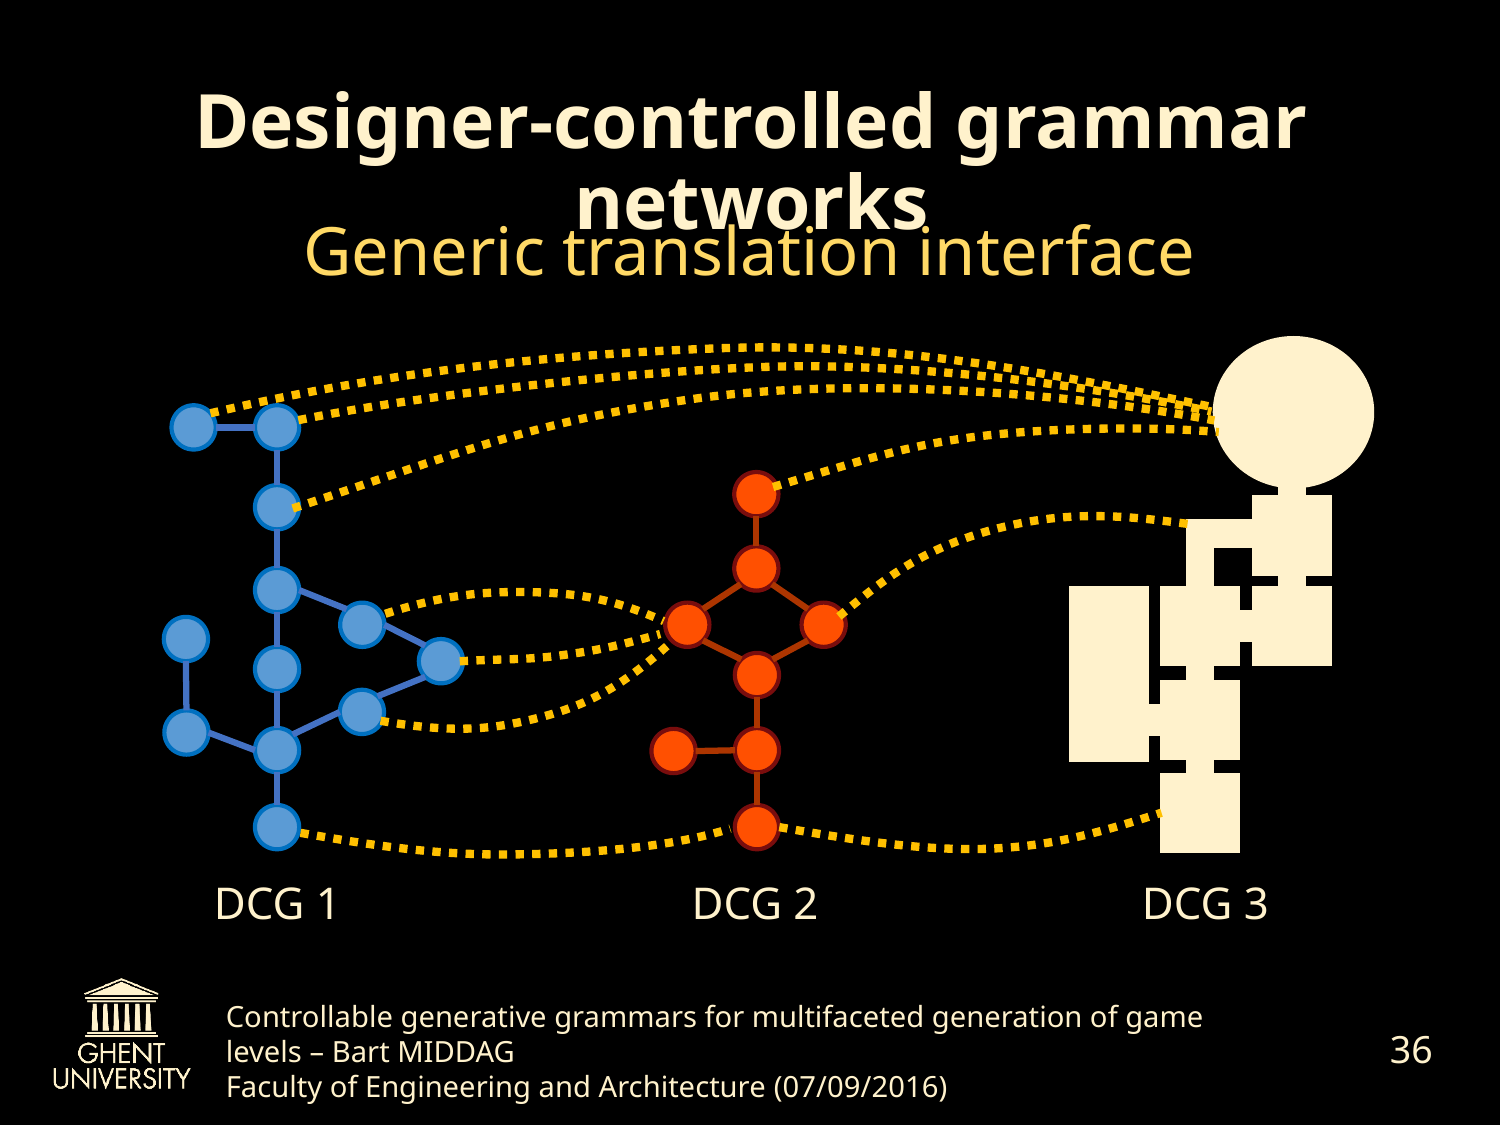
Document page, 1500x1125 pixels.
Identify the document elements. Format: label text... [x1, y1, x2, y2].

text_box [846, 515, 1073, 615]
text_box [464, 409, 1073, 419]
text_box [820, 427, 1073, 478]
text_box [163, 405, 464, 850]
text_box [1073, 340, 1370, 850]
text_box DCG 2 [641, 864, 869, 946]
text_box [464, 635, 651, 663]
text_box DCG 1 [163, 864, 392, 946]
text_box [464, 590, 651, 621]
text_box [246, 346, 1073, 412]
picture [49, 975, 195, 1092]
text_box [464, 413, 1073, 493]
text_box [416, 829, 651, 857]
slide_number 36 [1276, 1021, 1449, 1082]
title Designer-controlled grammar networks [71, 85, 1431, 244]
list Generic translation interface [103, 210, 1397, 305]
text_box [846, 816, 1073, 851]
text_box [464, 648, 651, 731]
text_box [651, 472, 846, 850]
text_box DCG 3 [1091, 864, 1320, 946]
